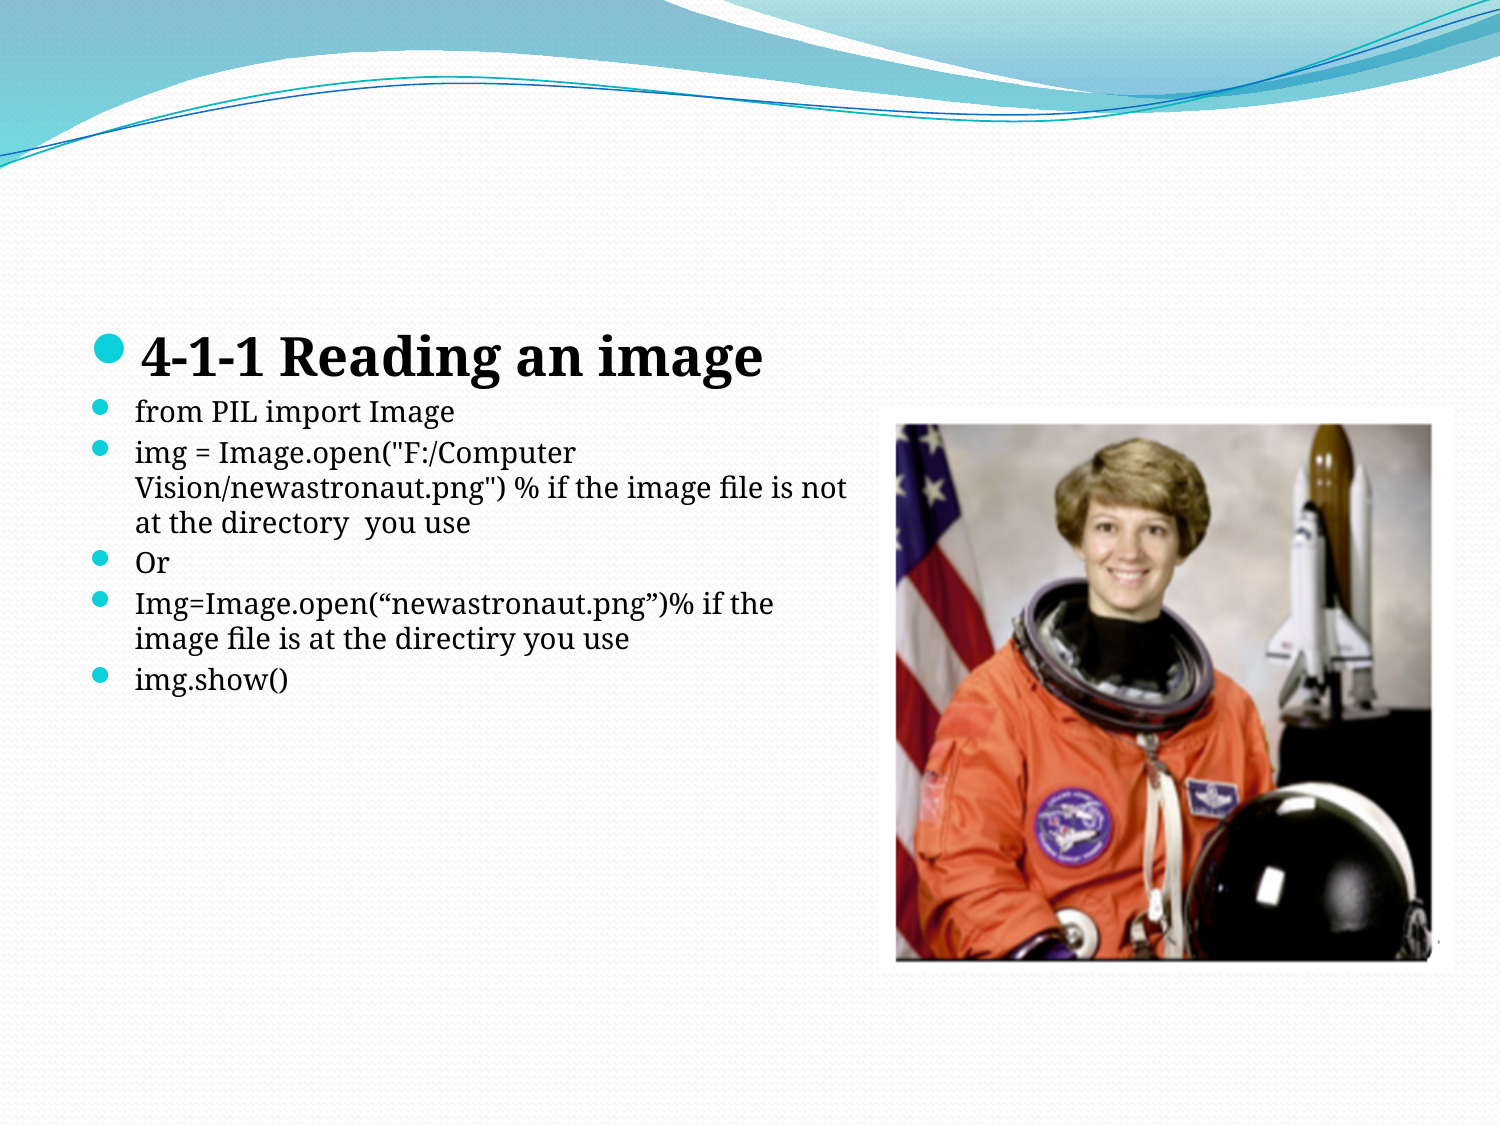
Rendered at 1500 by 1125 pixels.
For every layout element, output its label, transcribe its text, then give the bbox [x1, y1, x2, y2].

list 4-1-1 Reading an image from PIL import Image img = Image.open("F:/Computer Vision/newastronaut.png") % if the image file is not at the directory you use Or Img=Image.open(“newastronaut.png”)% if the image file is at the directiry you use img.show() [75, 314, 880, 1043]
picture [879, 408, 1454, 972]
